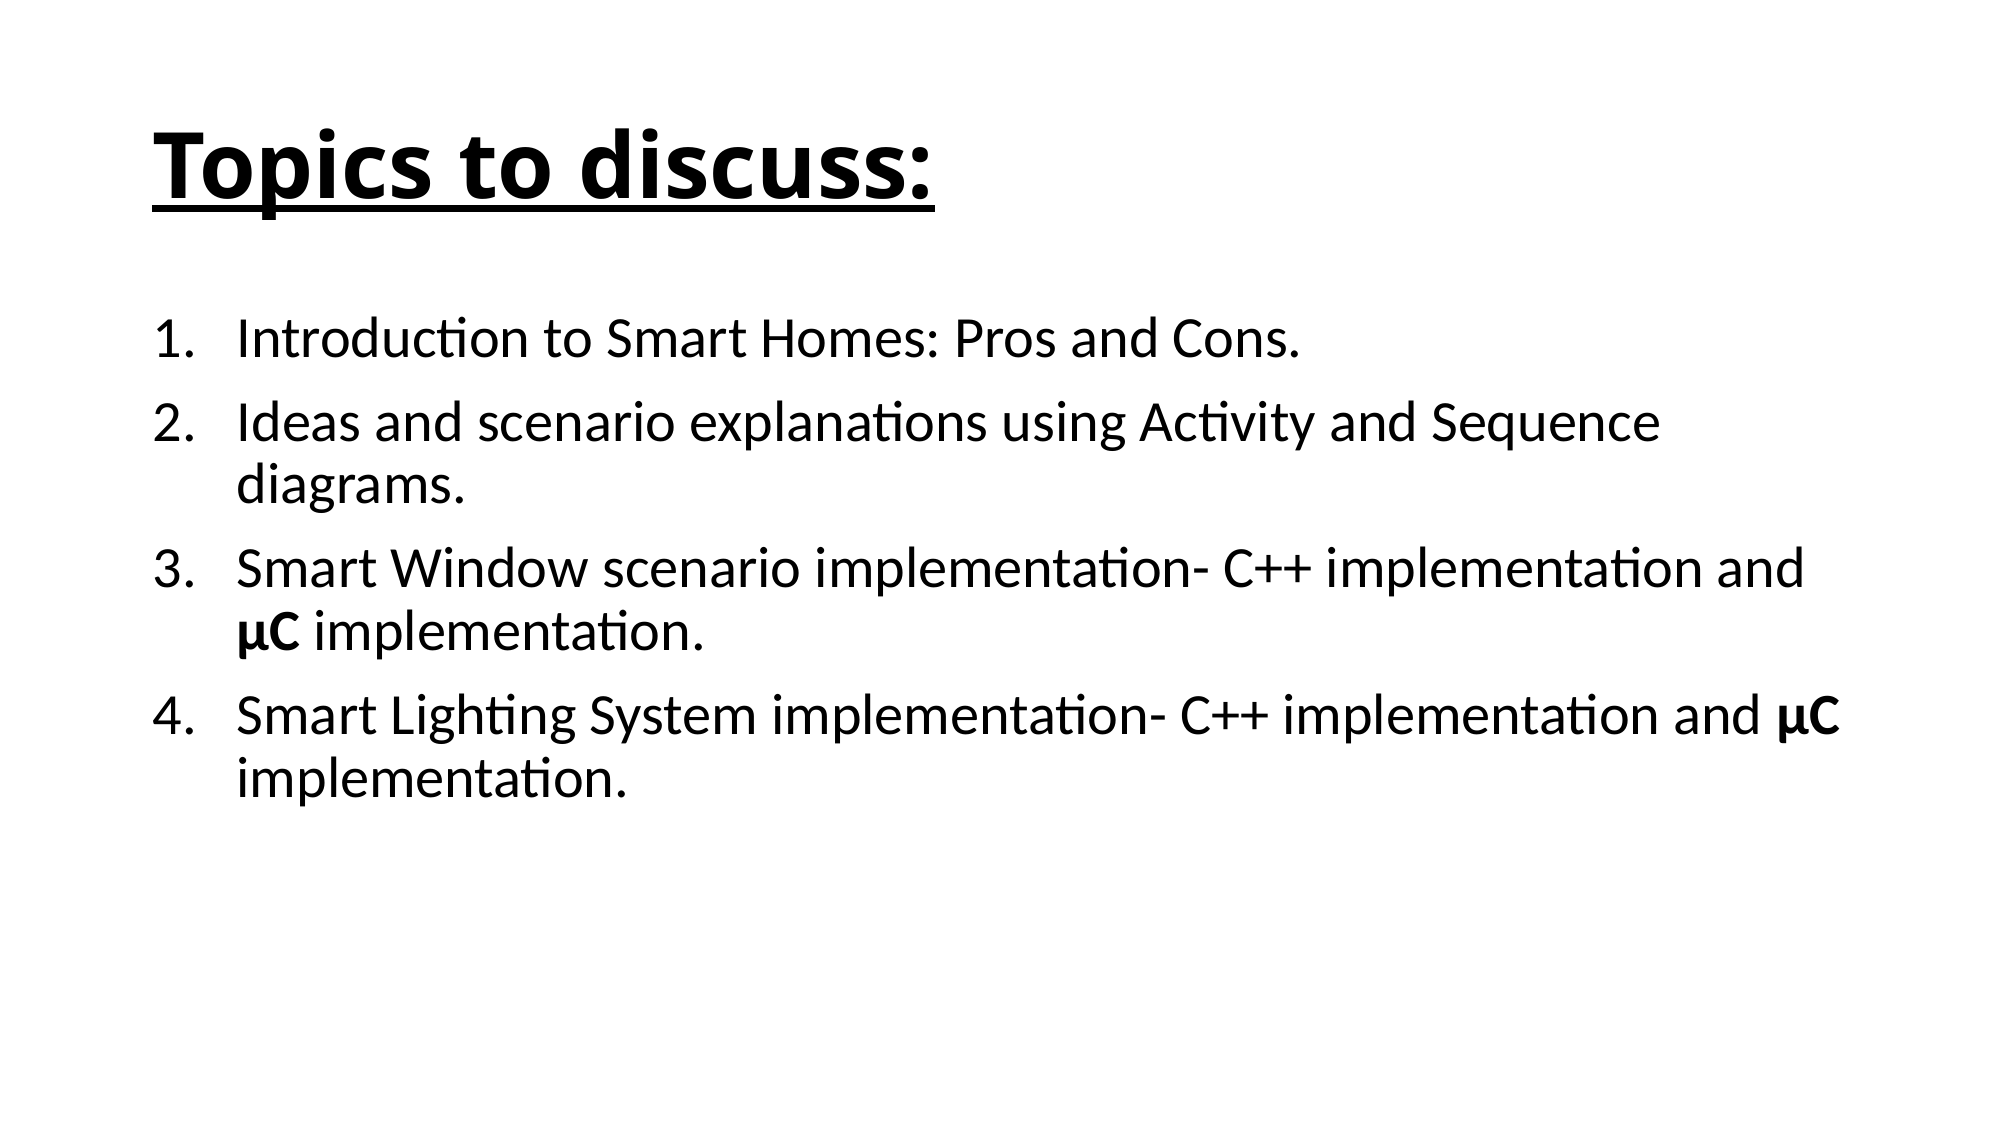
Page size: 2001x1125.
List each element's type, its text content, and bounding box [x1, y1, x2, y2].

list Introduction to Smart Homes: Pros and Cons. Ideas and scenario explanations using Activity and Sequence diagrams. Smart Window scenario implementation- C++ implementation and μC implementation. Smart Lighting System implementation- C++ implementation and μC implementation. [137, 299, 1863, 1014]
title Topics to discuss: [137, 59, 1863, 278]
